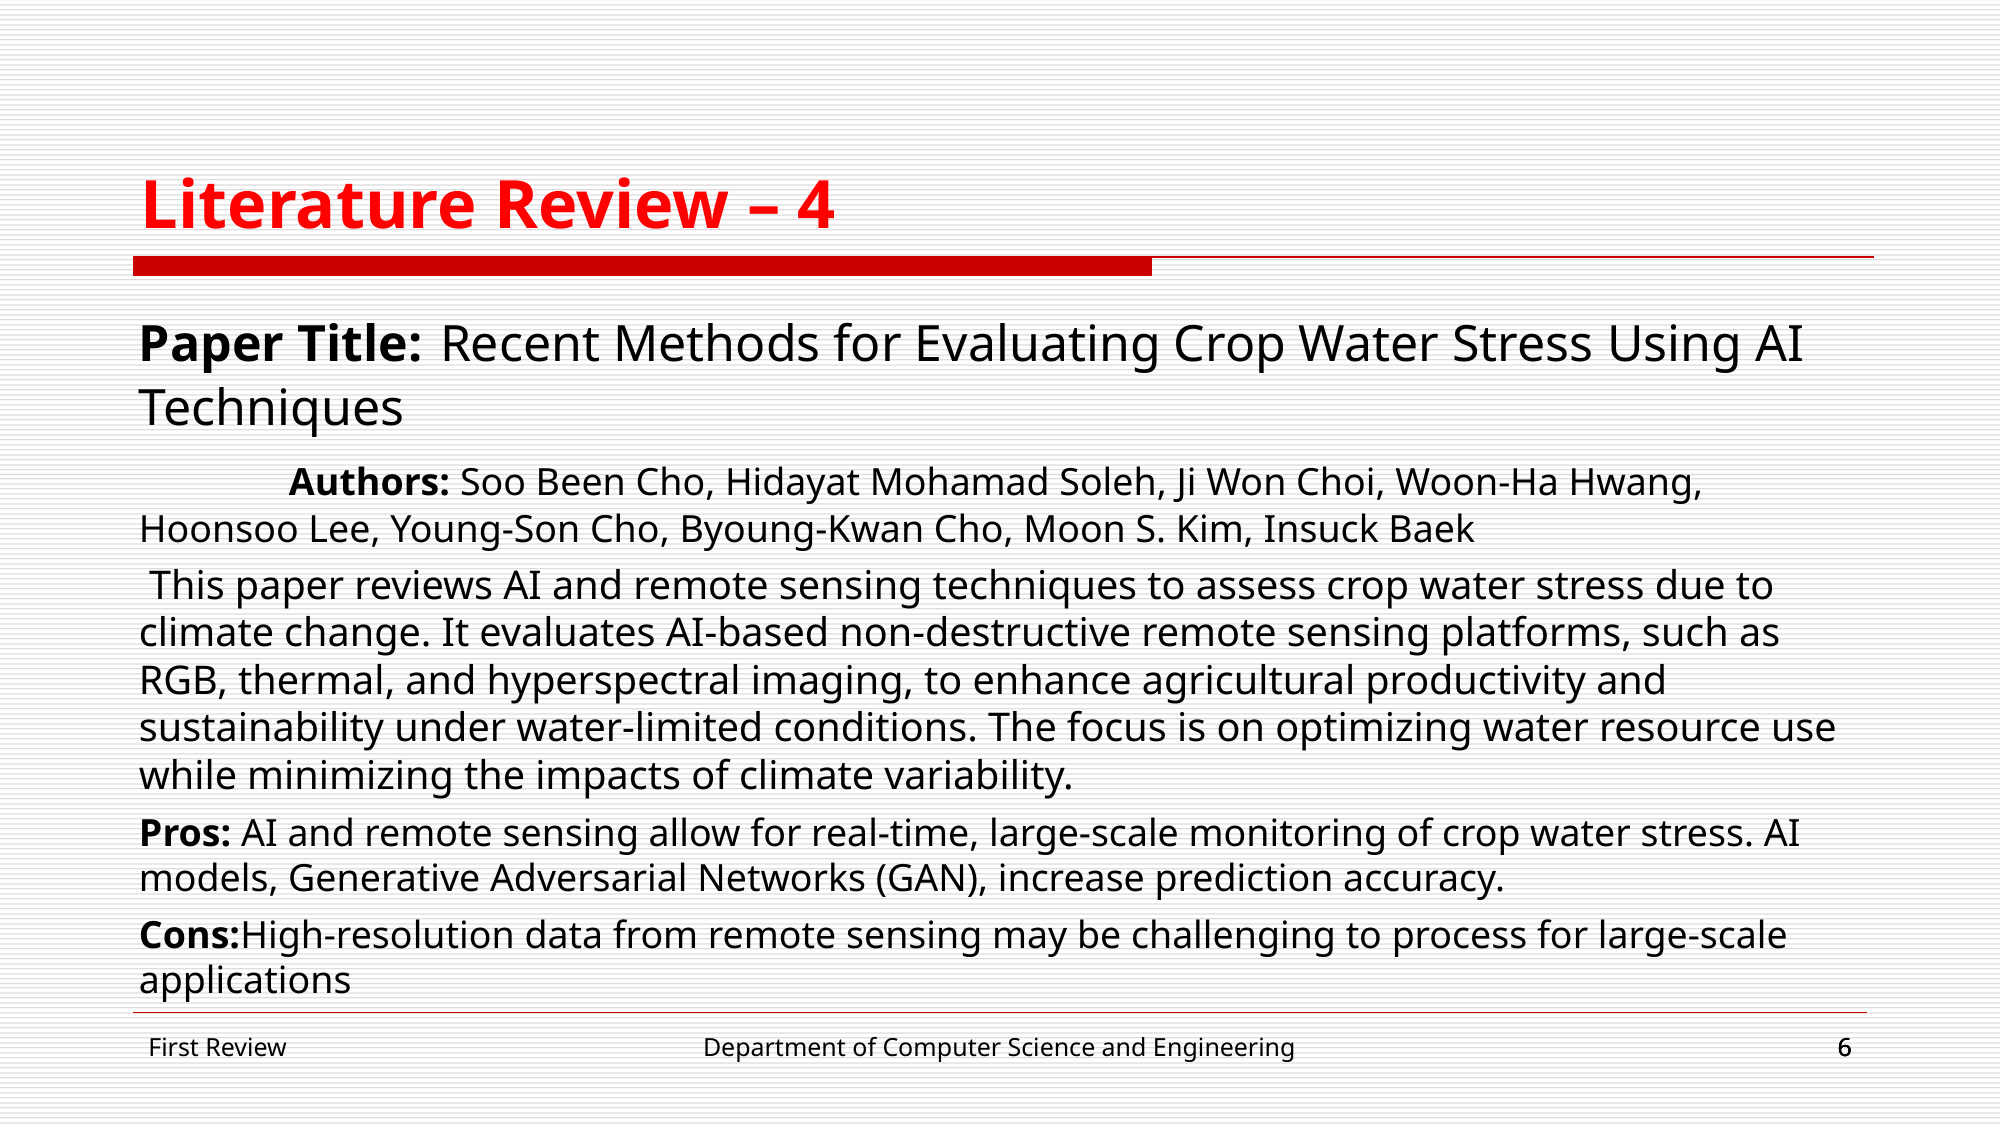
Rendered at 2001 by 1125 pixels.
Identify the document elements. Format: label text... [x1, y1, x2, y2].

slide_number First Review [133, 1024, 567, 1103]
footer Department of Computer Science and Engineering [683, 1024, 1317, 1103]
picture [0, 0, 2001, 1125]
title Literature Review – 4 [125, 50, 1876, 250]
slide_number ‹#› [1433, 1024, 1867, 1103]
list Paper Title: Recent Methods for Evaluating Crop Water Stress Using AI Techniques Authors: Soo Been Cho, Hidayat Mohamad Soleh, Ji Won Choi, Woon-Ha Hwang, Hoonsoo Lee, Young-Son Cho, Byoung-Kwan Cho, Moon S. Kim, Insuck Baek This paper reviews AI and remote sensing techniques to assess crop water stress due to climate change. It evaluates AI-based non-destructive remote sensing platforms, such as RGB, thermal, and hyperspectral imaging, to enhance agricultural productivity and sustainability under water-limited conditions. The focus is on optimizing water resource use while minimizing the impacts of climate variability. Pros: AI and remote sensing allow for real-time, large-scale monitoring of crop water stress. AI models, Generative Adversarial Networks (GAN), increase prediction accuracy. Cons:High-resolution data from remote sensing may be challenging to process for large-scale applications​ [123, 287, 1874, 988]
